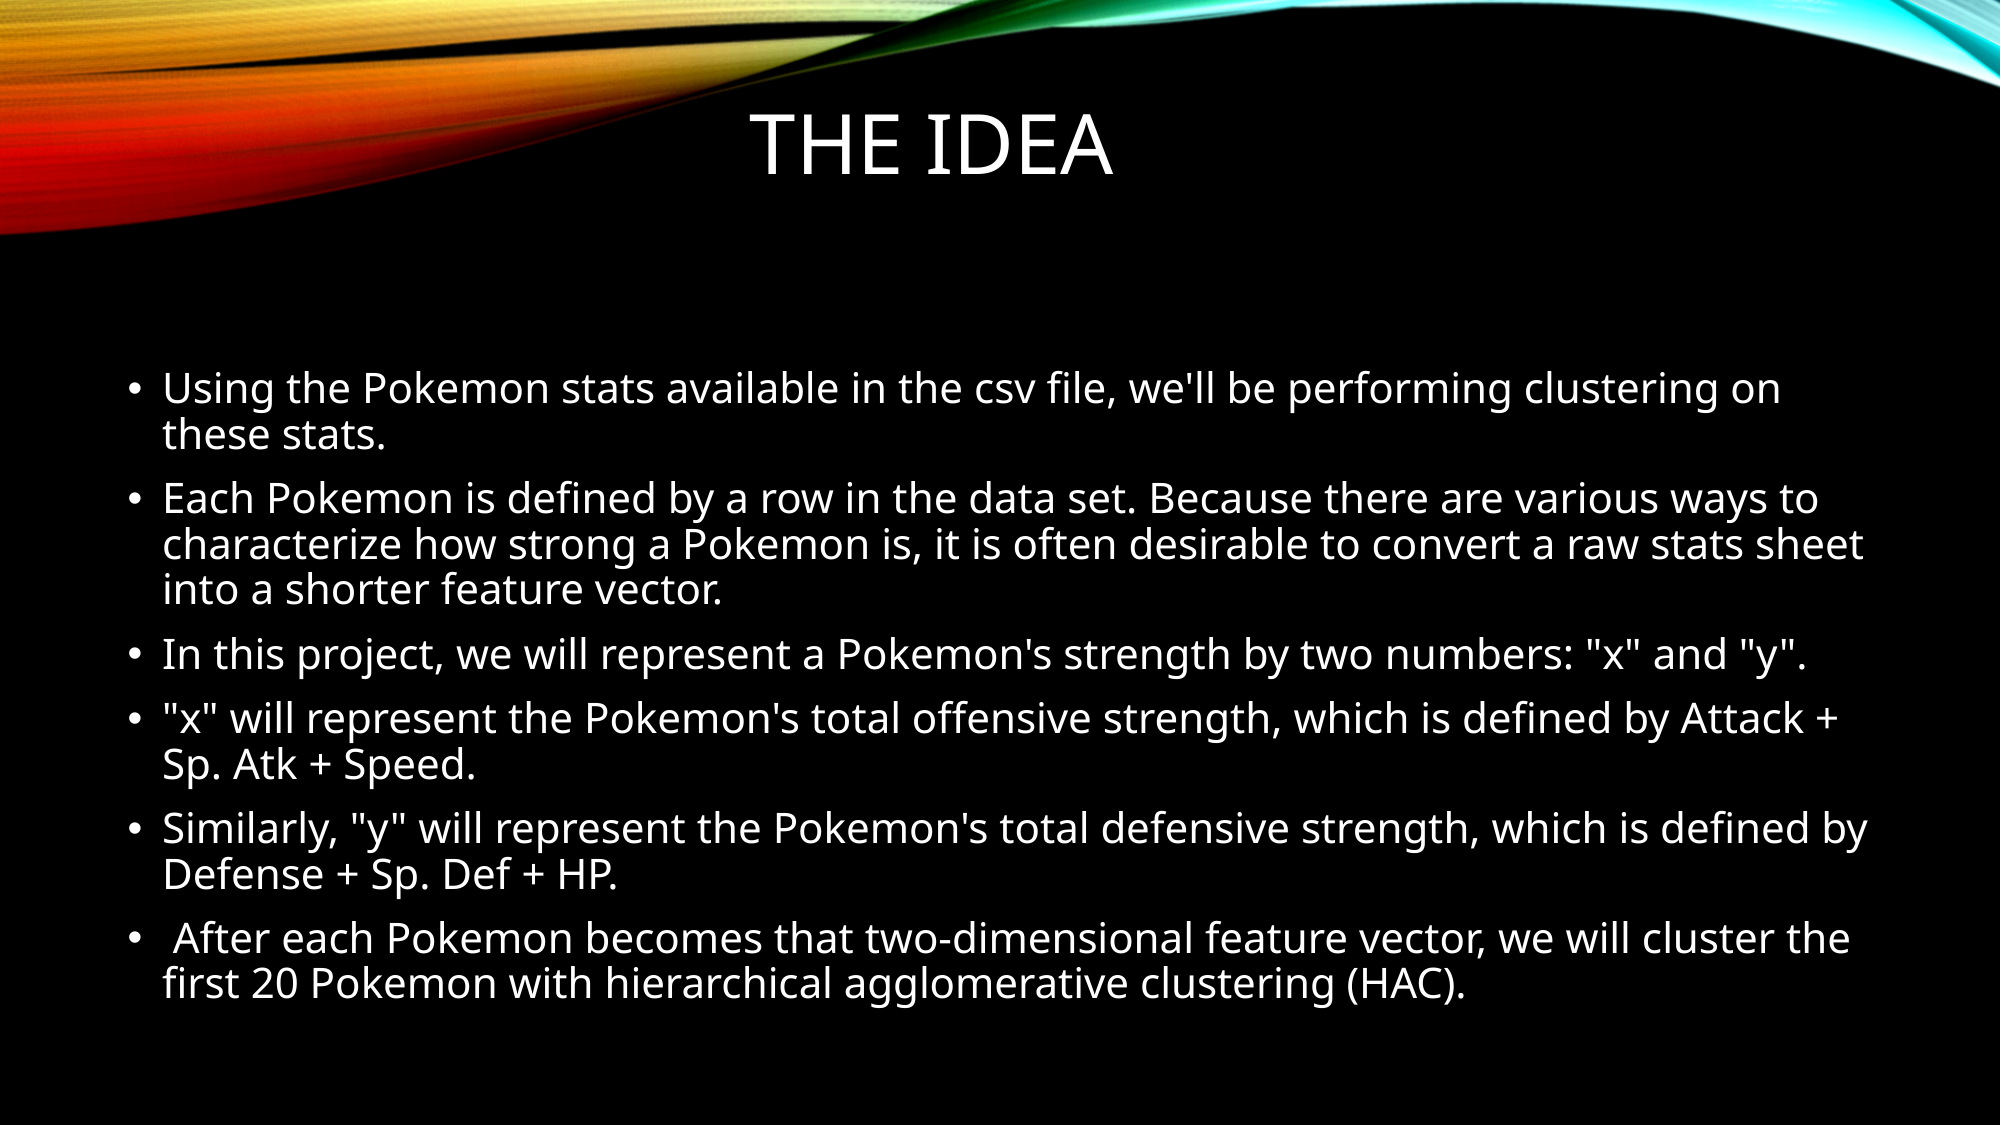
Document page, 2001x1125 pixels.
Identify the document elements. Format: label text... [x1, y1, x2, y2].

list Using the Pokemon stats available in the csv file, we'll be performing clustering on these stats. Each Pokemon is defined by a row in the data set. Because there are various ways to characterize how strong a Pokemon is, it is often desirable to convert a raw stats sheet into a shorter feature vector. In this project, we will represent a Pokemon's strength by two numbers: "x" and "y". "x" will represent the Pokemon's total offensive strength, which is defined by Attack + Sp. Atk + Speed. Similarly, "y" will represent the Pokemon's total defensive strength, which is defined by Defense + Sp. Def + HP. After each Pokemon becomes that two-dimensional feature vector, we will cluster the first 20 Pokemon with hierarchical agglomerative clustering (HAC). [112, 360, 1888, 1021]
picture [0, 0, 2000, 237]
title The IDEA [236, 41, 1650, 254]
